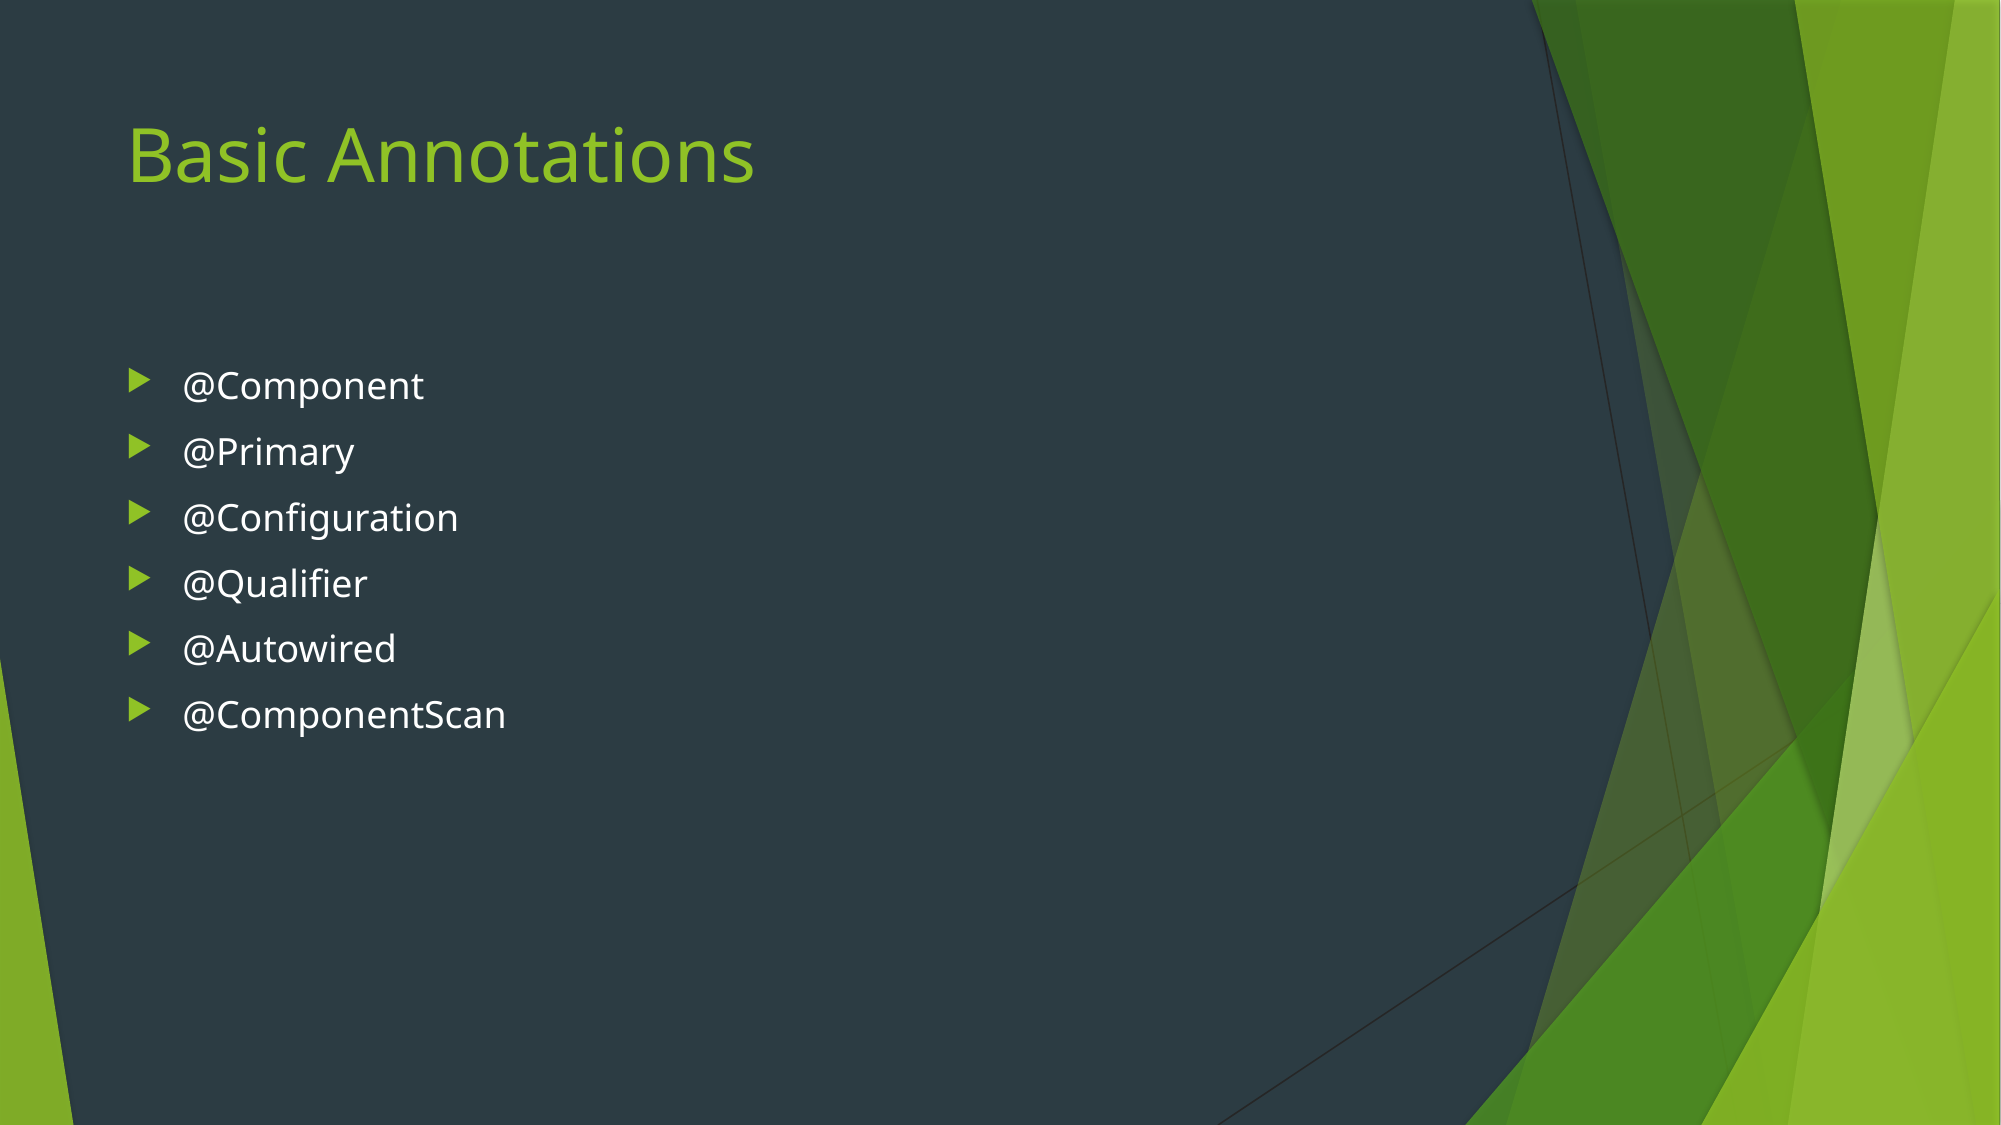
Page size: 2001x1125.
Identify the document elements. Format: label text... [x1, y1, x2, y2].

title Basic Annotations [111, 99, 1522, 317]
list @Component @Primary @Configuration @Qualifier @Autowired @ComponentScan [111, 354, 1522, 992]
